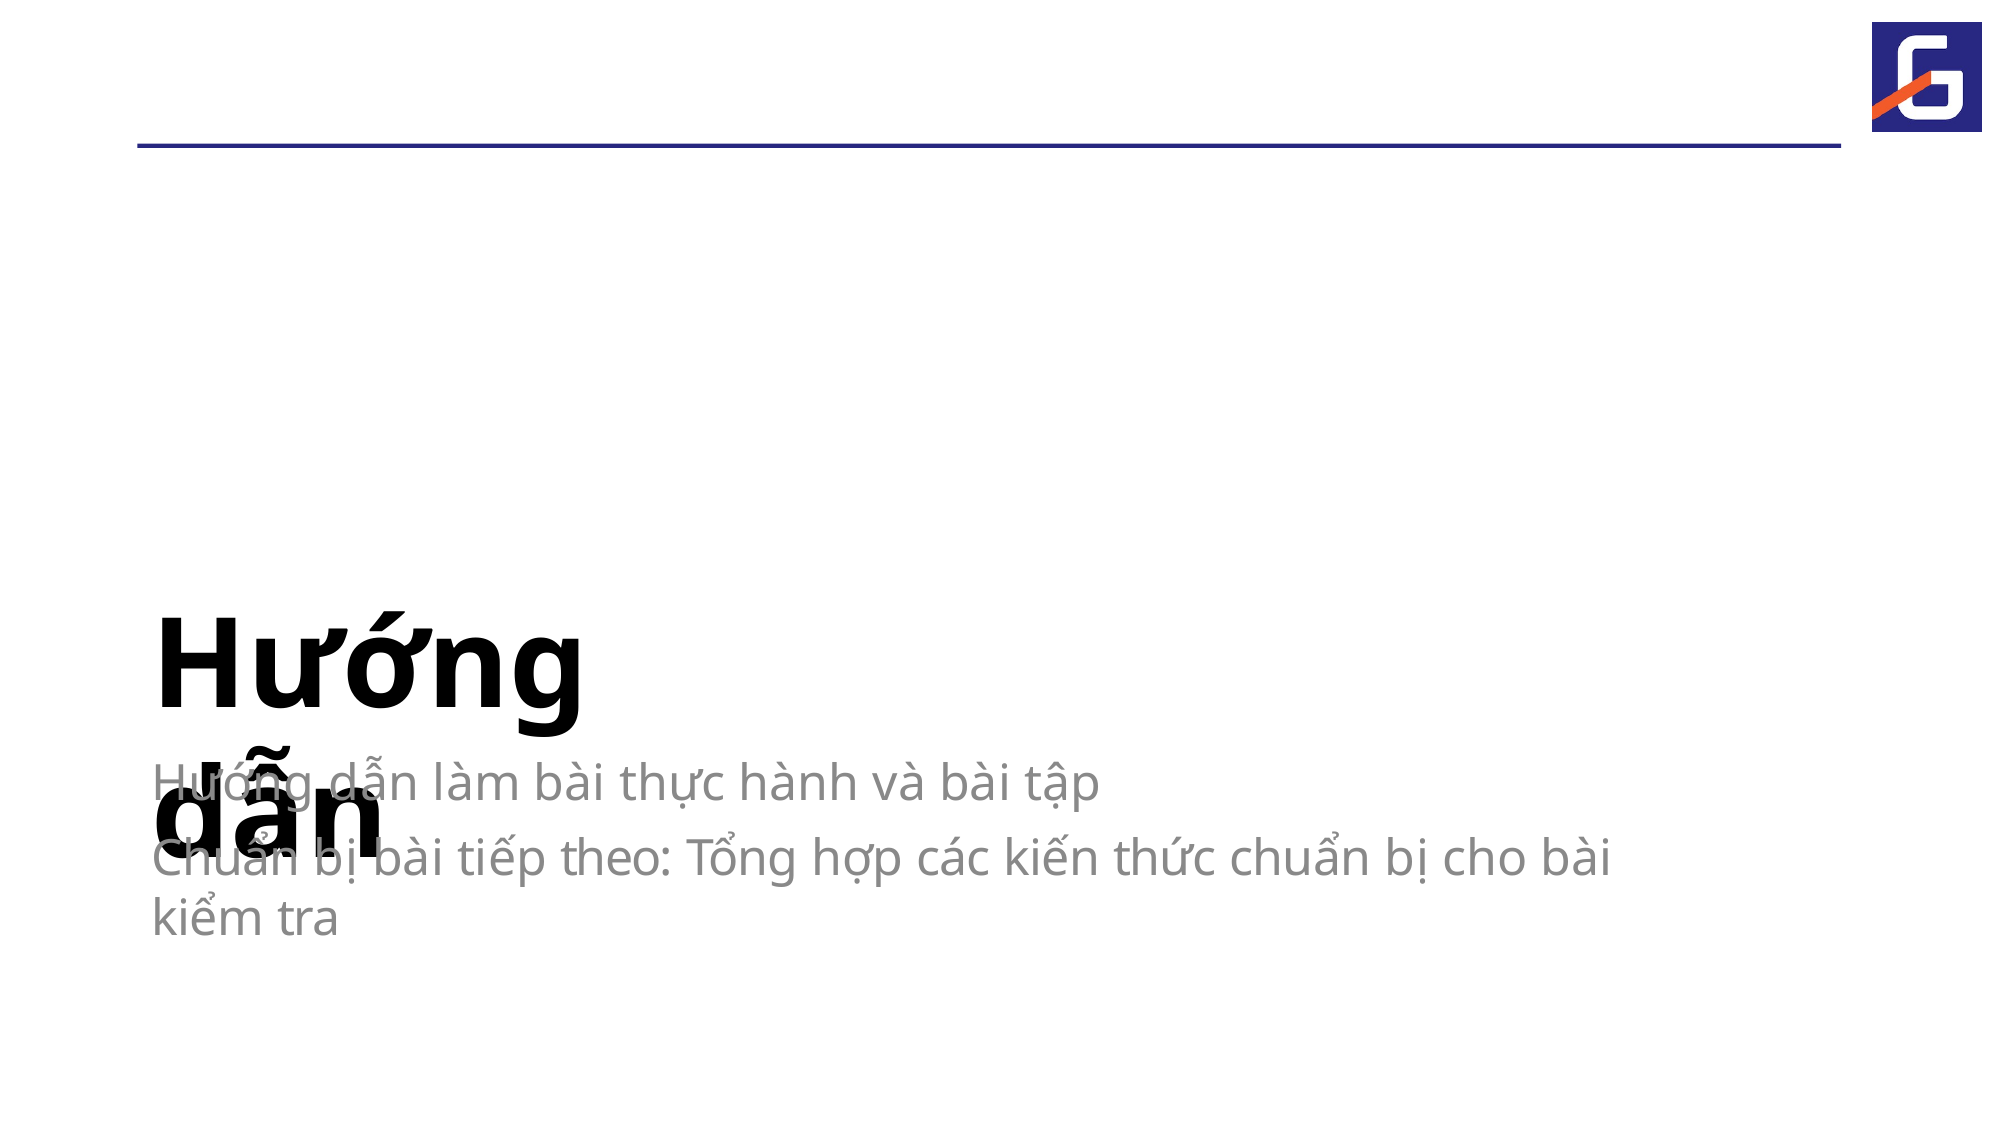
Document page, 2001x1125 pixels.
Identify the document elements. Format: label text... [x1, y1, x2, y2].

text_box Hướng dẫn [149, 580, 757, 732]
text_box Hướng dẫn làm bài thực hành và bài tập Chuẩn bị bài tiếp theo: Tổng hợp các kiến thức chuẩn bị cho bài kiểm tra [149, 732, 1659, 945]
picture [1872, 22, 1982, 132]
